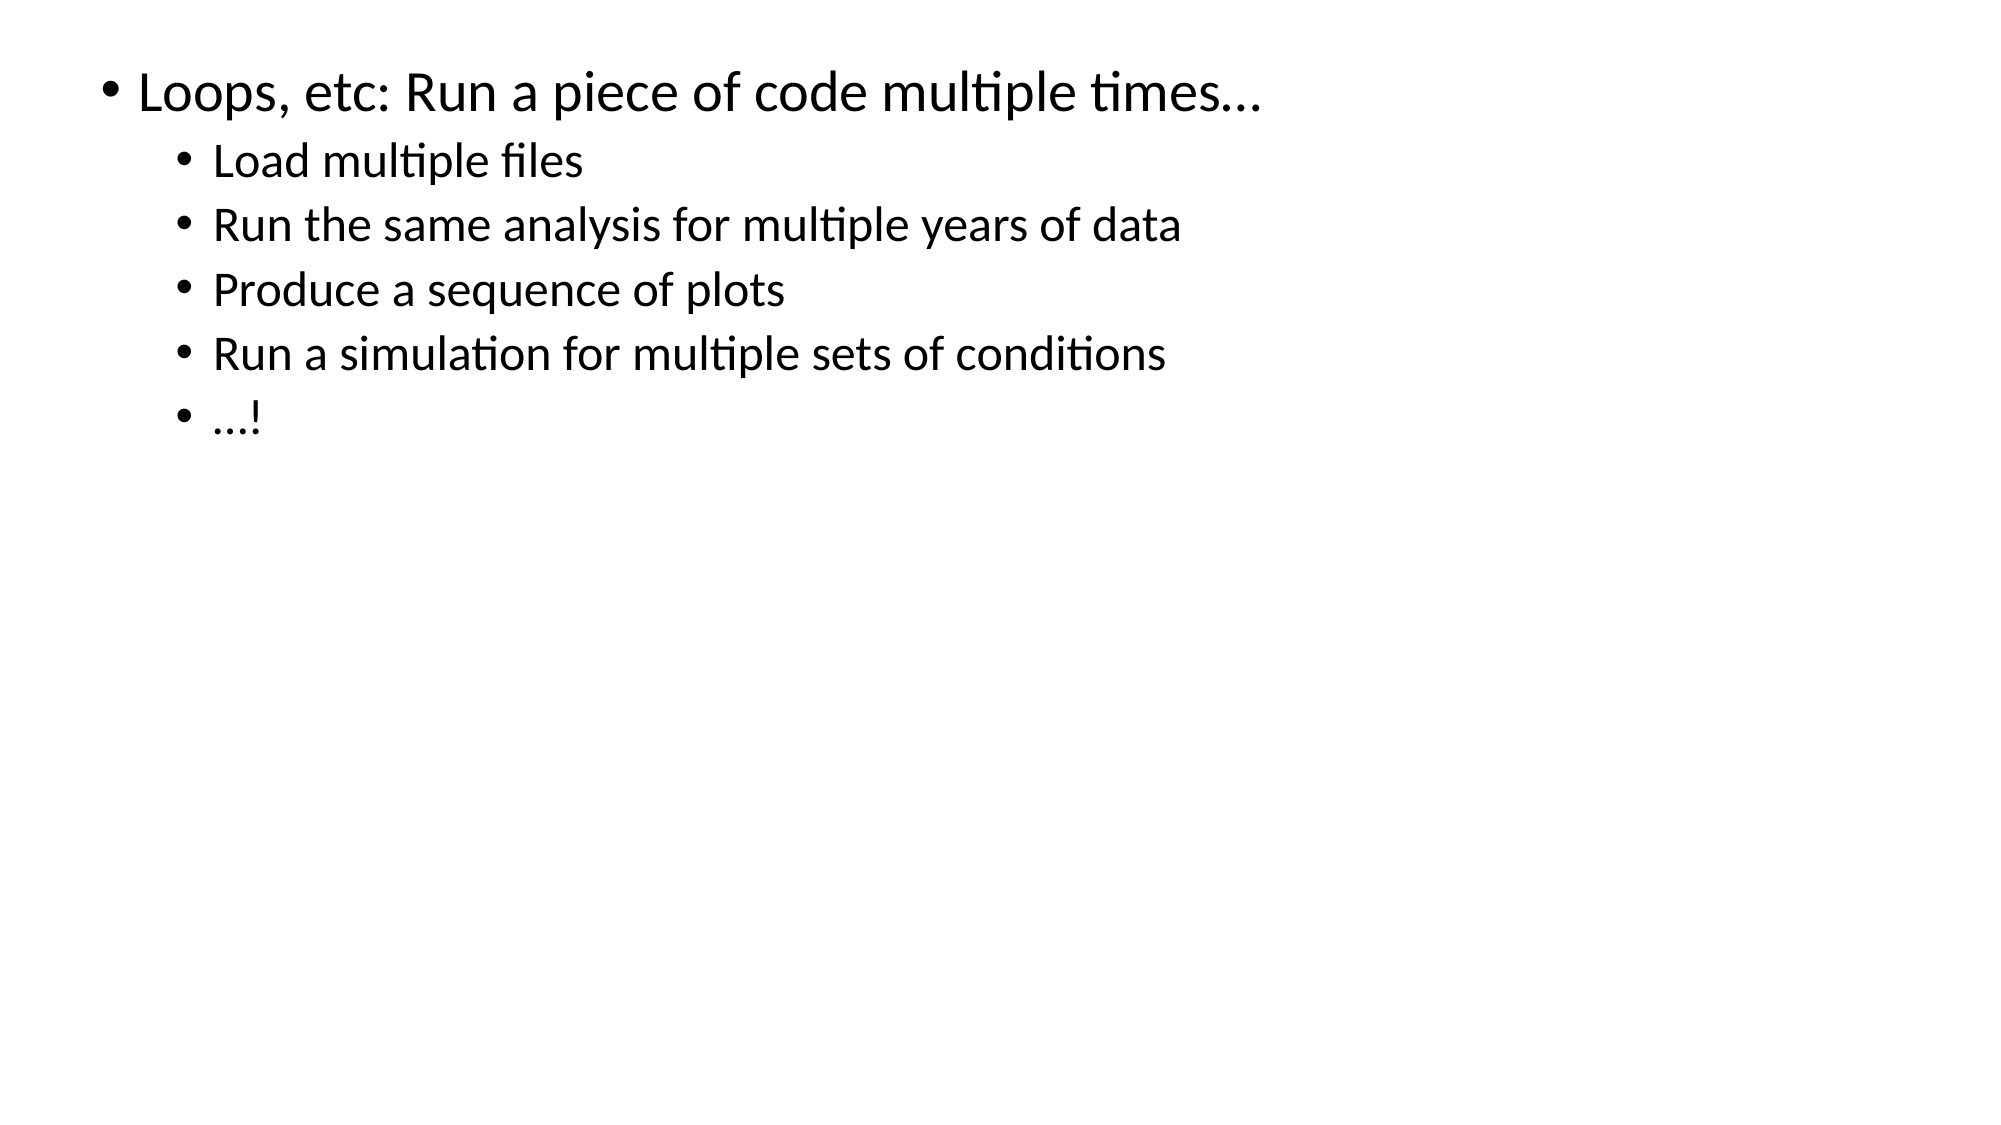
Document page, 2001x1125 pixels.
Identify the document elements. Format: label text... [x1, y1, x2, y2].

list Loops, etc: Run a piece of code multiple times… Load multiple files Run the same analysis for multiple years of data Produce a sequence of plots Run a simulation for multiple sets of conditions …! [85, 53, 1811, 871]
